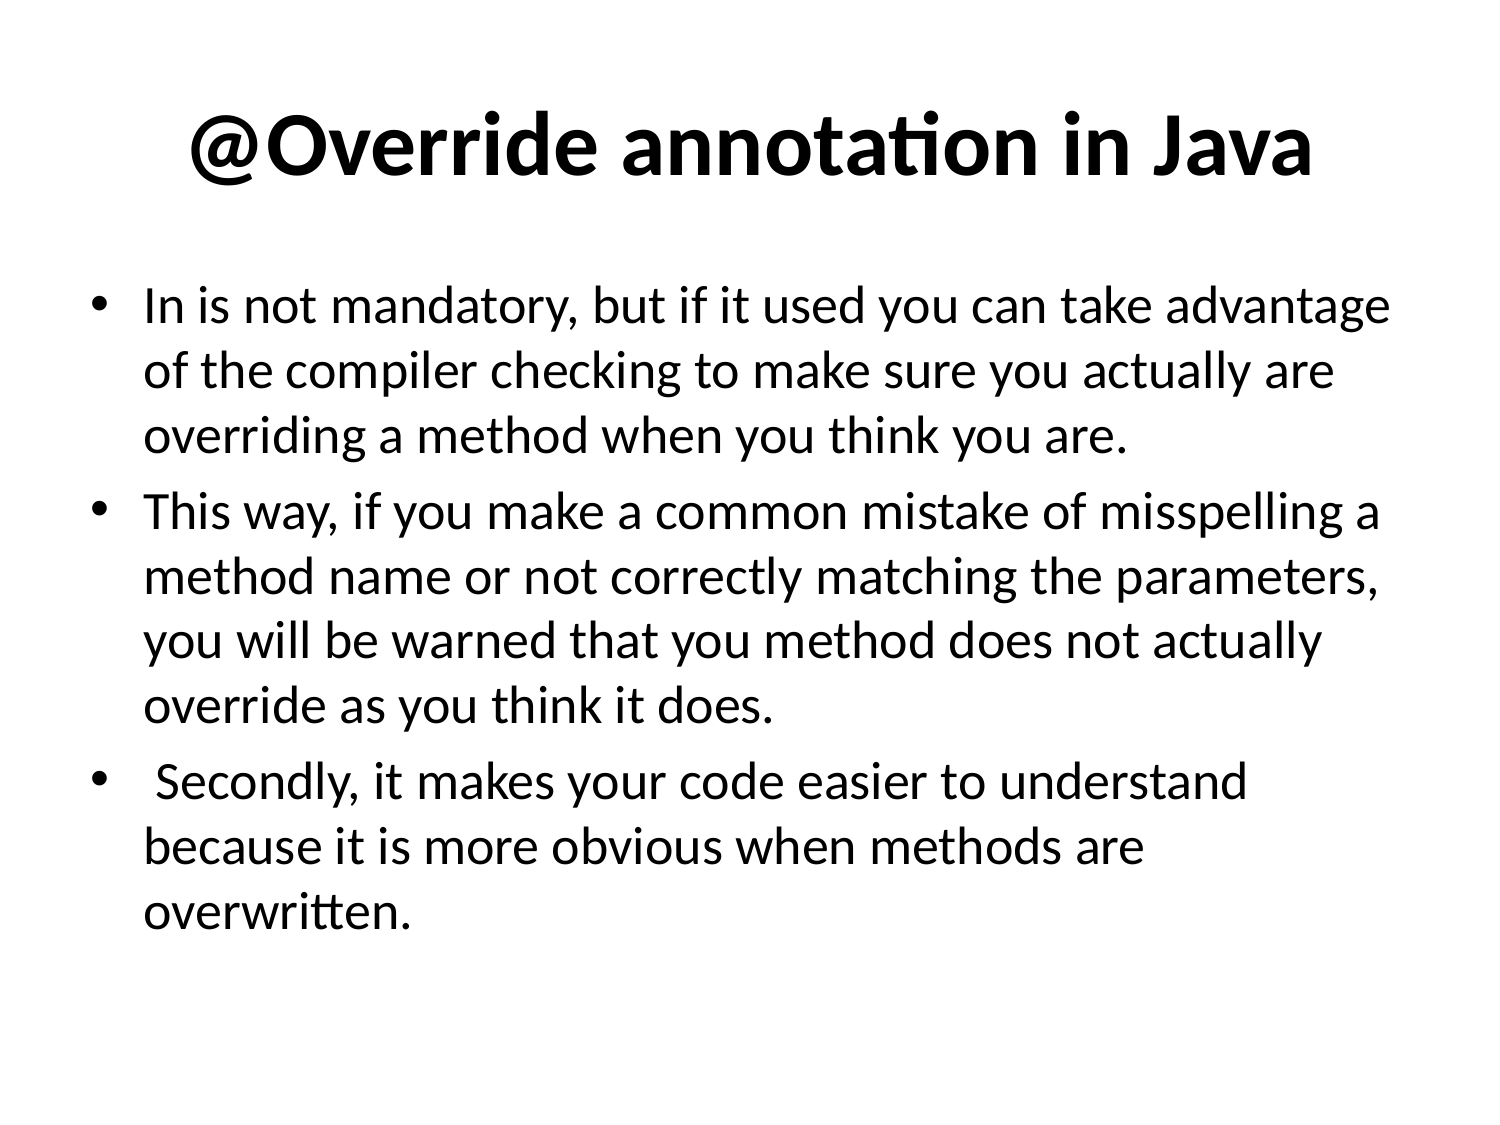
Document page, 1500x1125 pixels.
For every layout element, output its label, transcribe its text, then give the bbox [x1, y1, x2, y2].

title @Override annotation in Java [75, 45, 1425, 233]
list In is not mandatory, but if it used you can take advantage of the compiler checking to make sure you actually are overriding a method when you think you are. This way, if you make a common mistake of misspelling a method name or not correctly matching the parameters, you will be warned that you method does not actually override as you think it does. Secondly, it makes your code easier to understand because it is more obvious when methods are overwritten. [75, 262, 1425, 1005]
